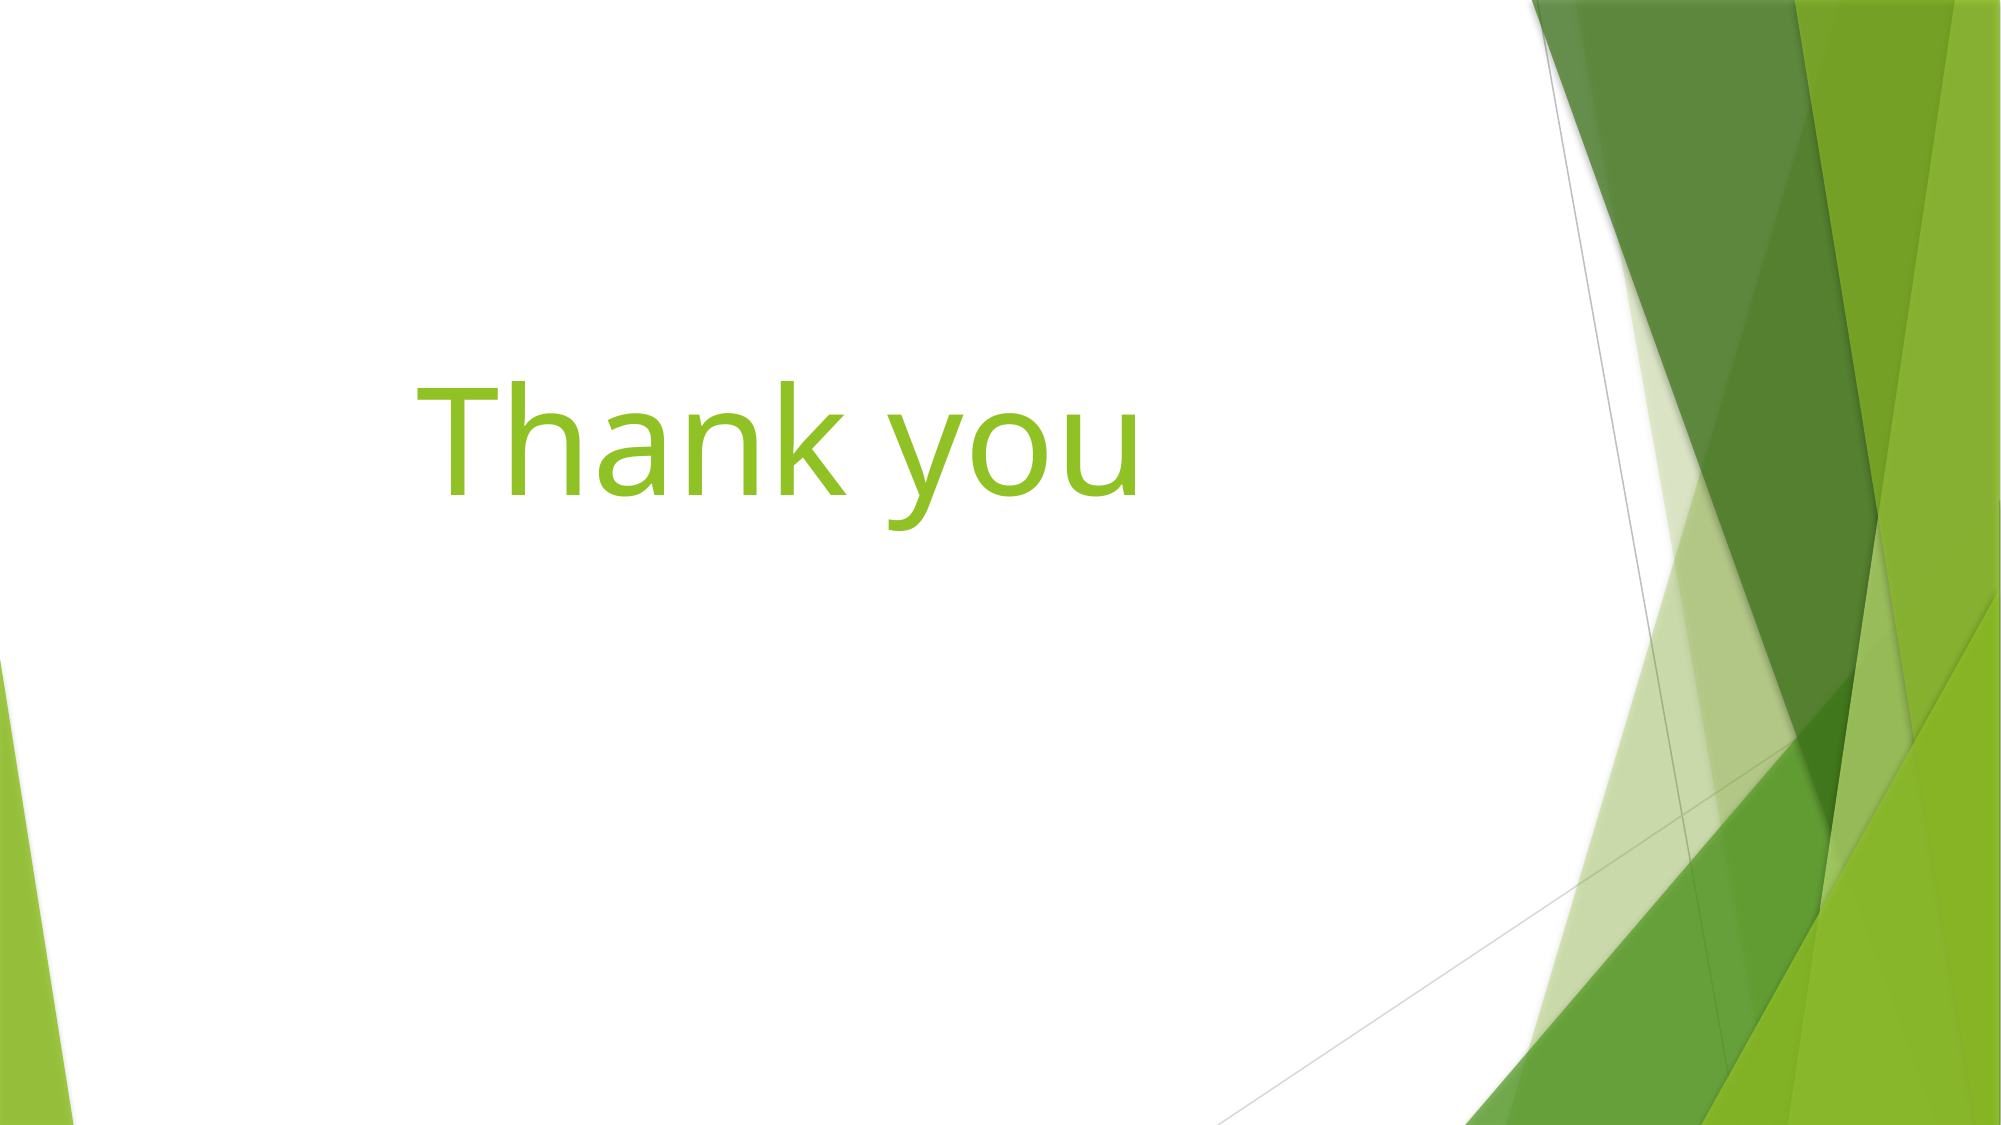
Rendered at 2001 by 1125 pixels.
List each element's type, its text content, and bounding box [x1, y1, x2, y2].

title Thank you [401, 338, 1355, 724]
